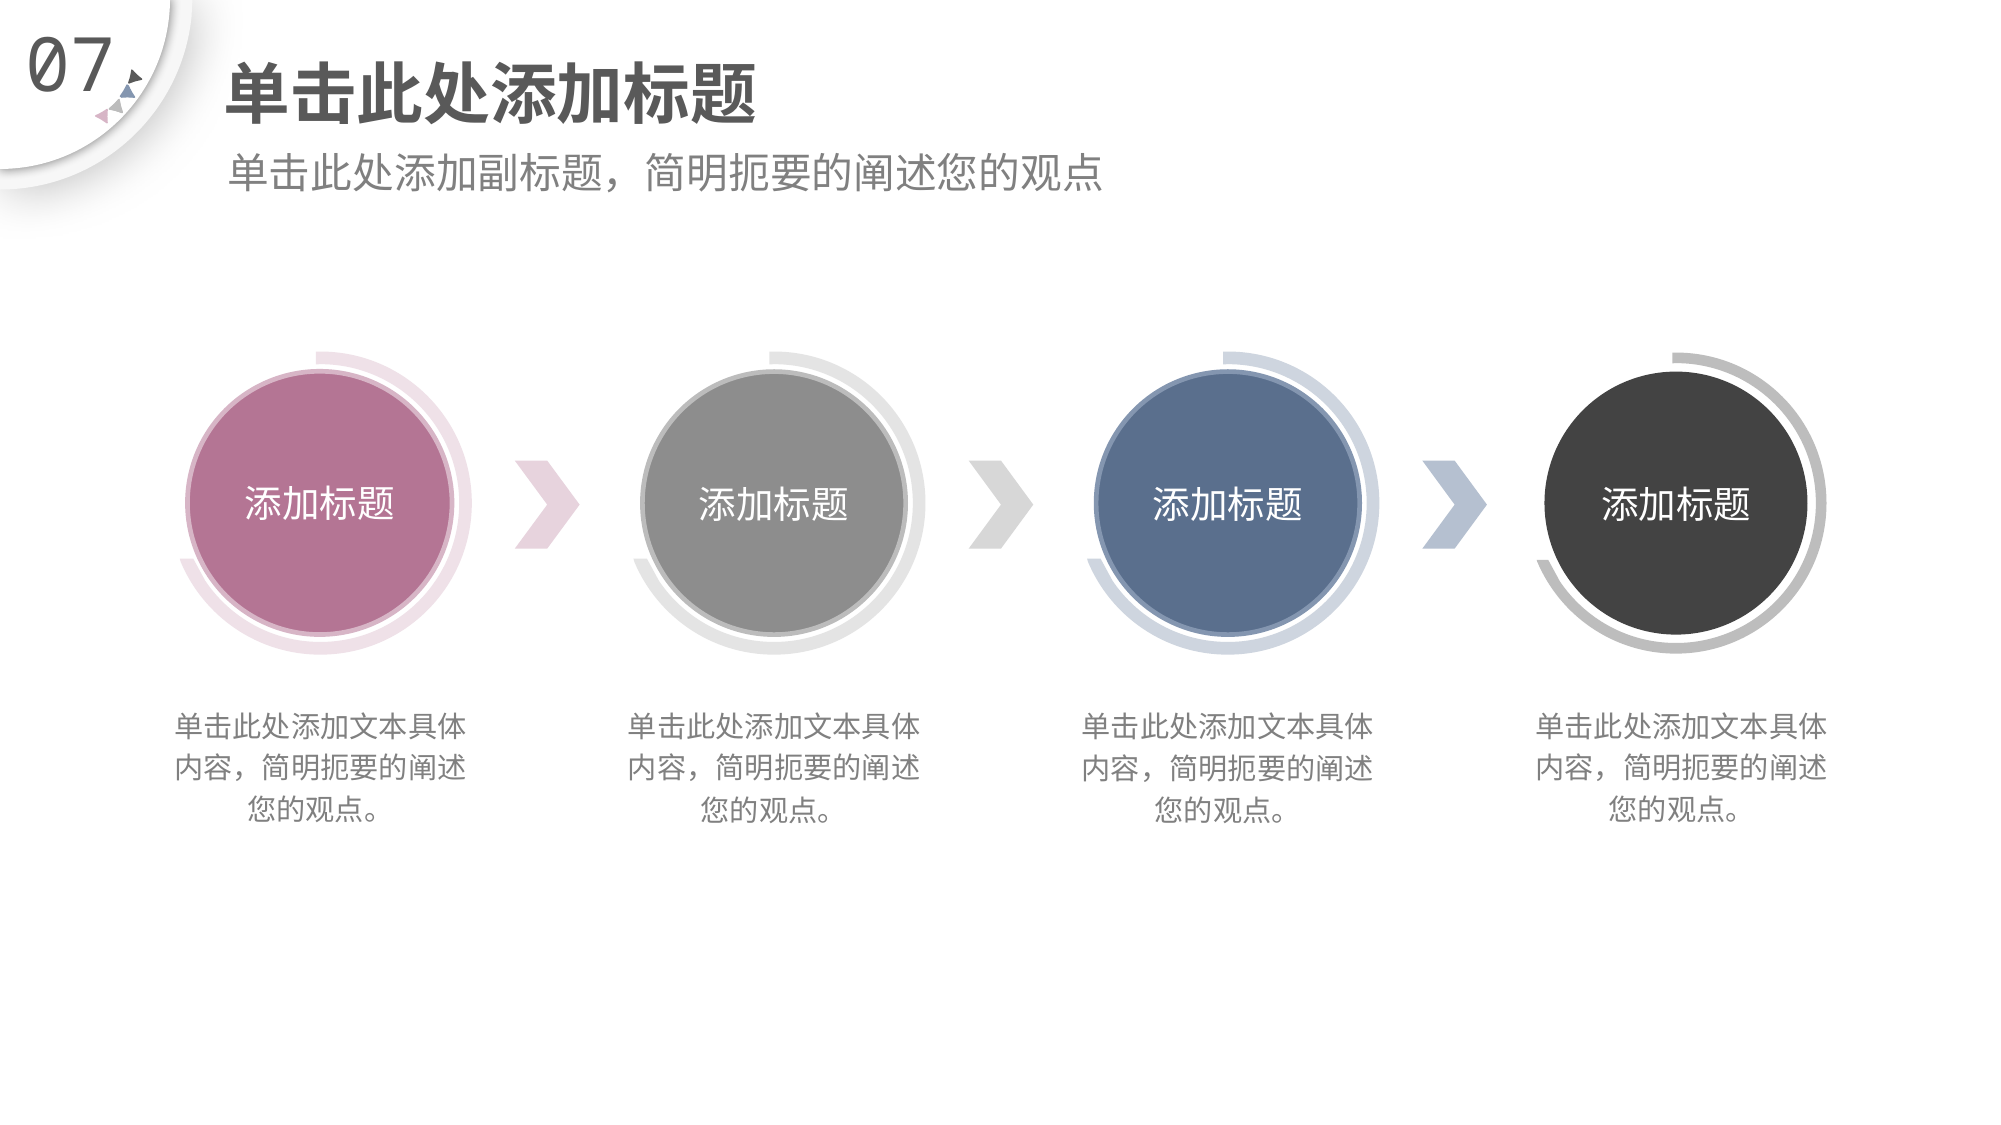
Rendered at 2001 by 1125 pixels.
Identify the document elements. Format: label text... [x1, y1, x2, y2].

text_box [512, 459, 581, 550]
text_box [145, 352, 495, 846]
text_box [5, 8, 136, 115]
text_box 单击此处添加副标题，简明扼要的阐述您的观点 [212, 144, 1136, 202]
text_box [1420, 459, 1489, 550]
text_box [1506, 352, 1857, 855]
text_box 单击此处添加标题 [208, 61, 1136, 141]
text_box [1053, 352, 1403, 845]
text_box [966, 459, 1035, 550]
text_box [599, 352, 949, 848]
